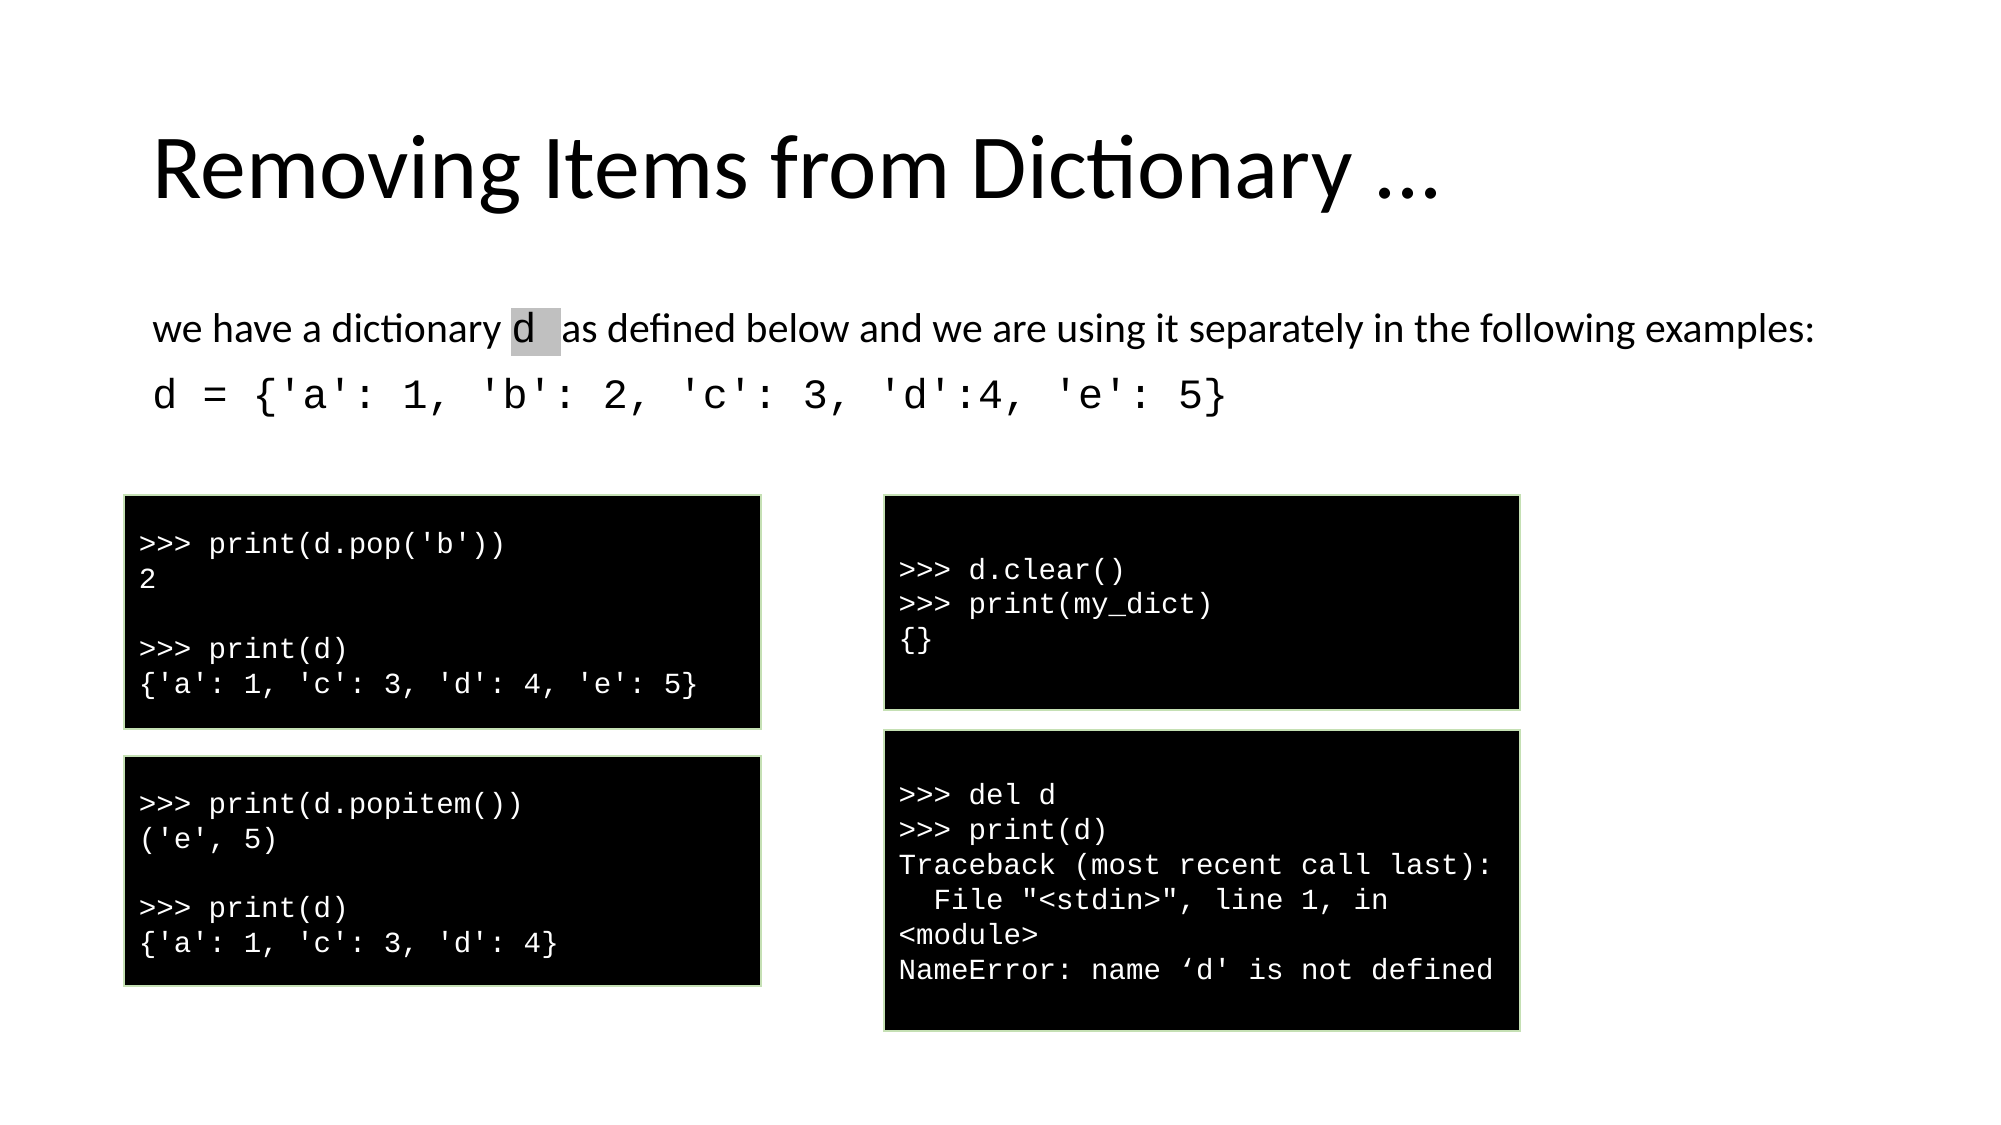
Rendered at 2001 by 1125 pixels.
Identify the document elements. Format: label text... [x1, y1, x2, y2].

text_box >>> del d >>> print(d) Traceback (most recent call last): File "<stdin>", line 1, in <module> NameError: name ‘d' is not defined [883, 729, 1521, 1032]
text_box >>> print(d.pop('b')) 2 >>> print(d) {'a': 1, 'c': 3, 'd': 4, 'e': 5} [123, 494, 762, 730]
text_box >>> d.clear() >>> print(my_dict) {} [883, 494, 1521, 711]
text_box >>> print(d.popitem()) ('e', 5) >>> print(d) {'a': 1, 'c': 3, 'd': 4} [123, 755, 762, 987]
list we have a dictionary d as defined below and we are using it separately in the following examples: d = {'a': 1, 'b': 2, 'c': 3, 'd':4, 'e': 5} [137, 299, 1863, 1014]
title Removing Items from Dictionary ... [137, 59, 1863, 278]
